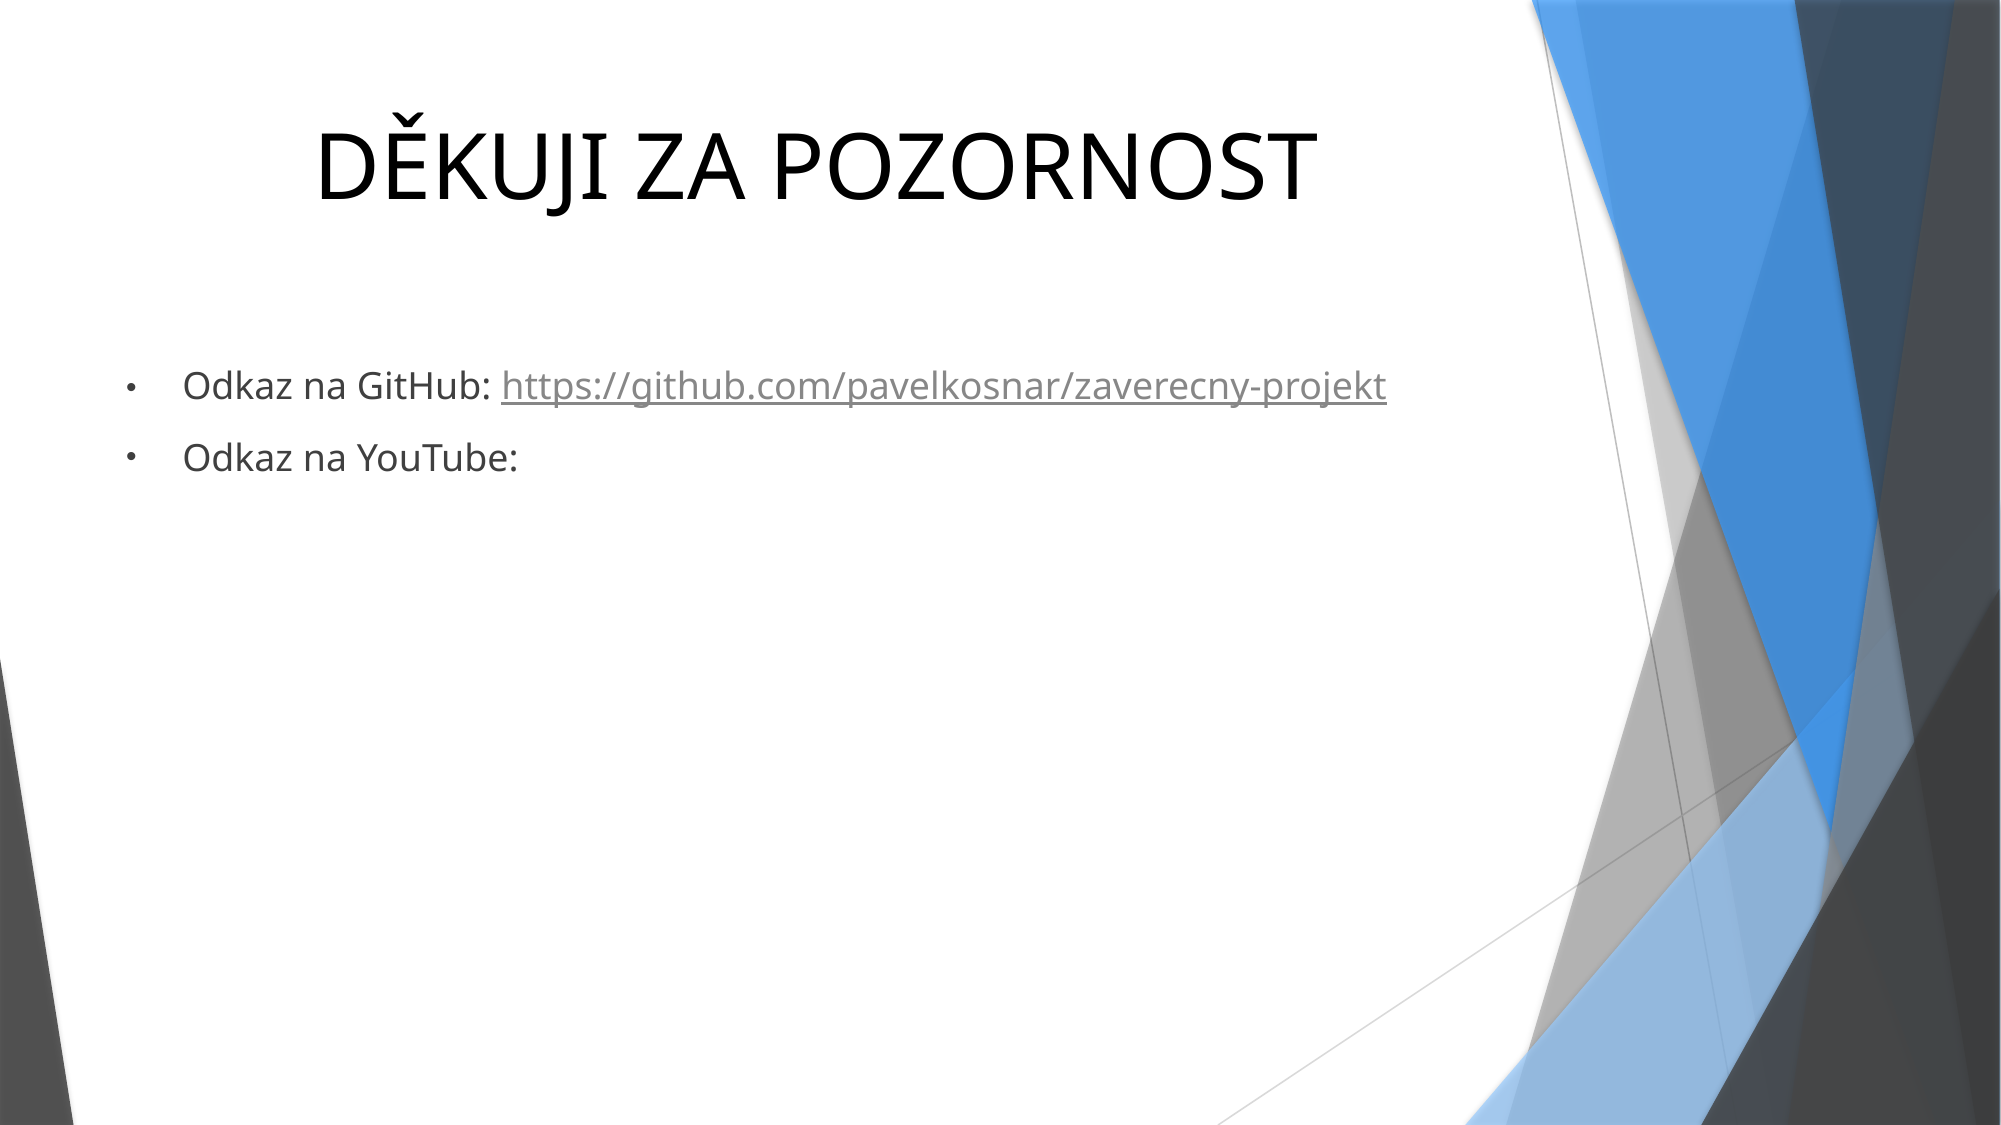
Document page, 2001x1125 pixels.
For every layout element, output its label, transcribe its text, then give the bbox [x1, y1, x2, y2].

list Odkaz na GitHub: https://github.com/pavelkosnar/zaverecny-projekt Odkaz na YouTube: [111, 354, 1522, 992]
title DĚKUJI ZA POZORNOST [111, 99, 1522, 317]
